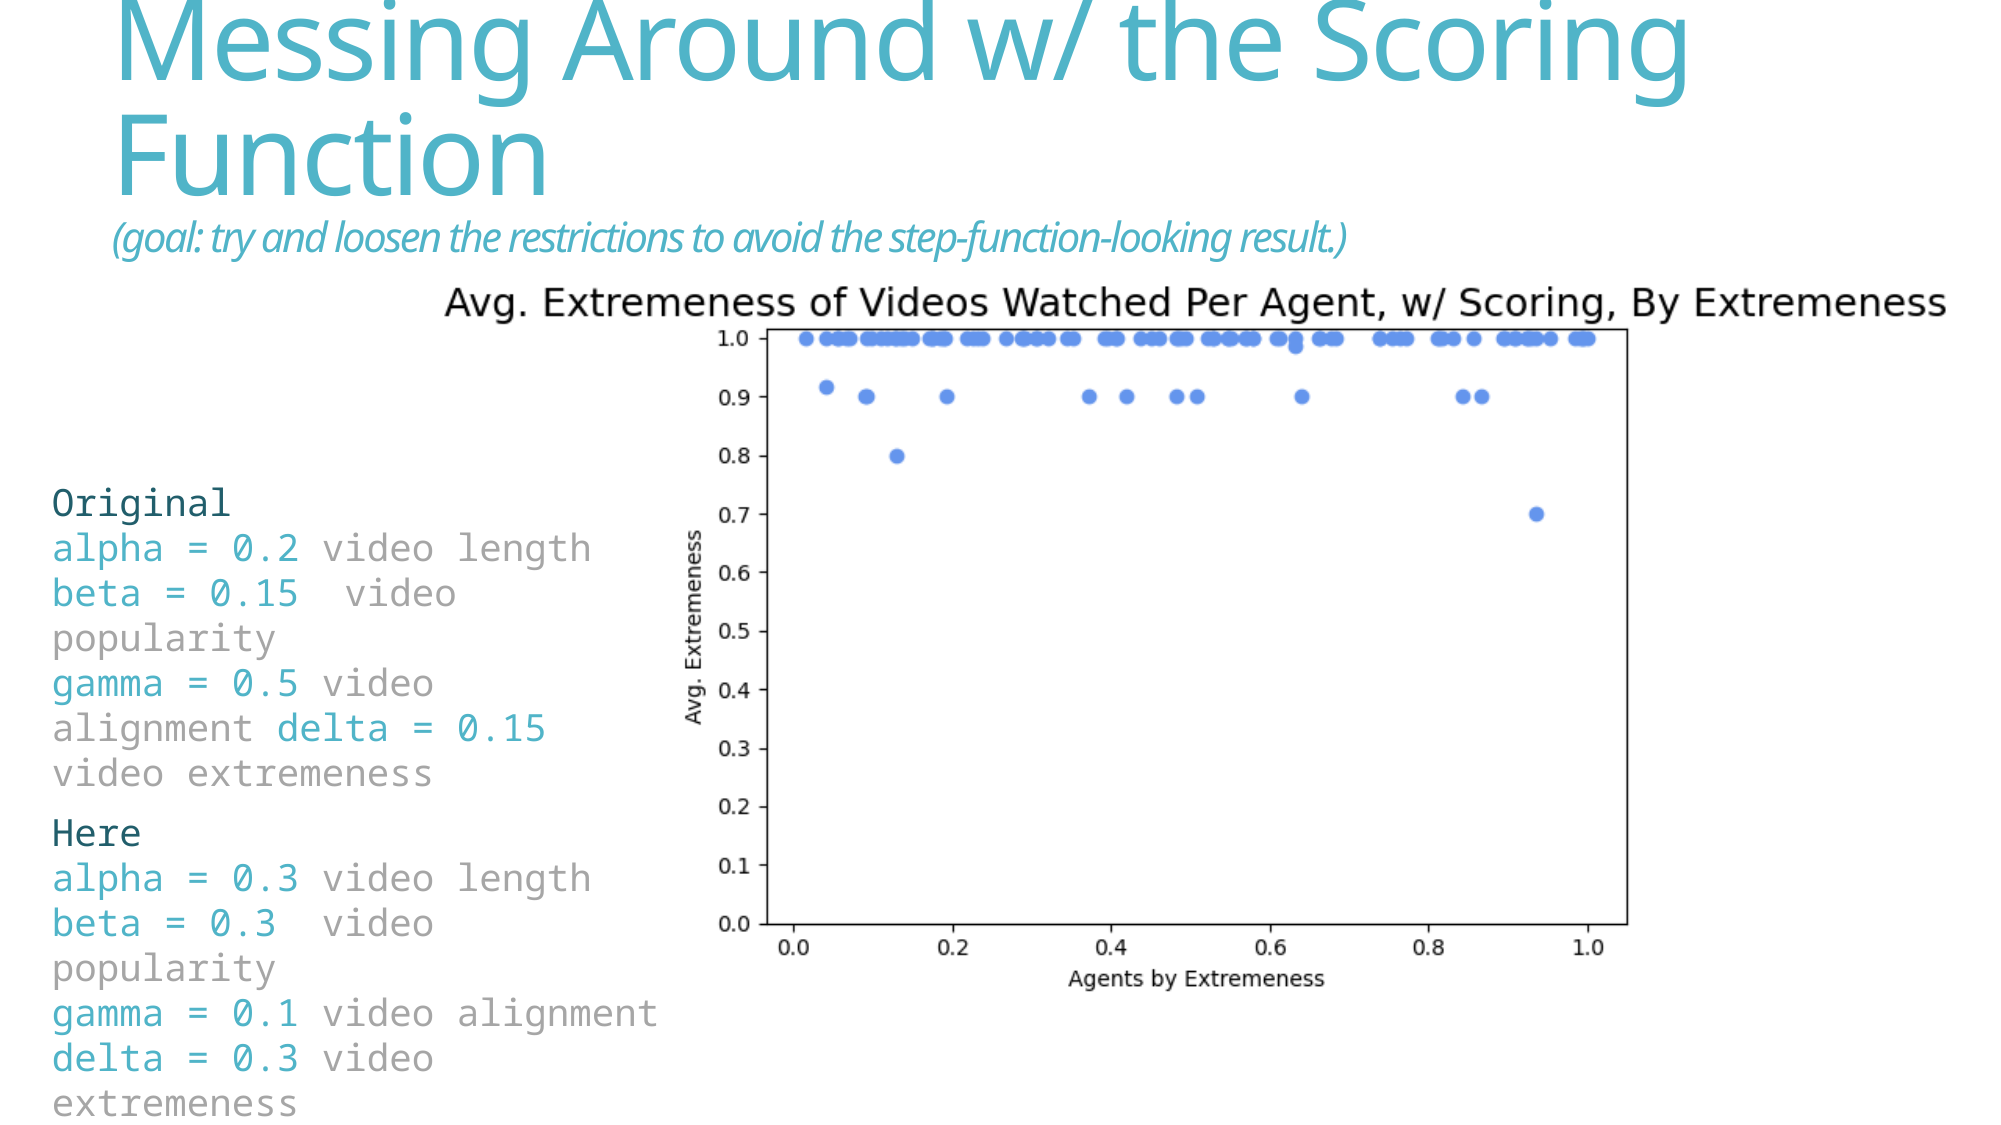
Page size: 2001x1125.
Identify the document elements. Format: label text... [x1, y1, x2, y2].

text_box Original alpha = 0.2 video length beta = 0.15 video popularity gamma = 0.5 video alignment delta = 0.15 video extremeness [37, 471, 429, 802]
text_box Here alpha = 0.3 video length beta = 0.3 video popularity gamma = 0.1 video alignment delta = 0.3 video extremeness [37, 802, 693, 1125]
picture [429, 271, 1963, 1007]
title Messing Around w/ the Scoring Function (goal: try and loosen the restrictions to avoid the step-function-looking result.) [96, 0, 1865, 262]
